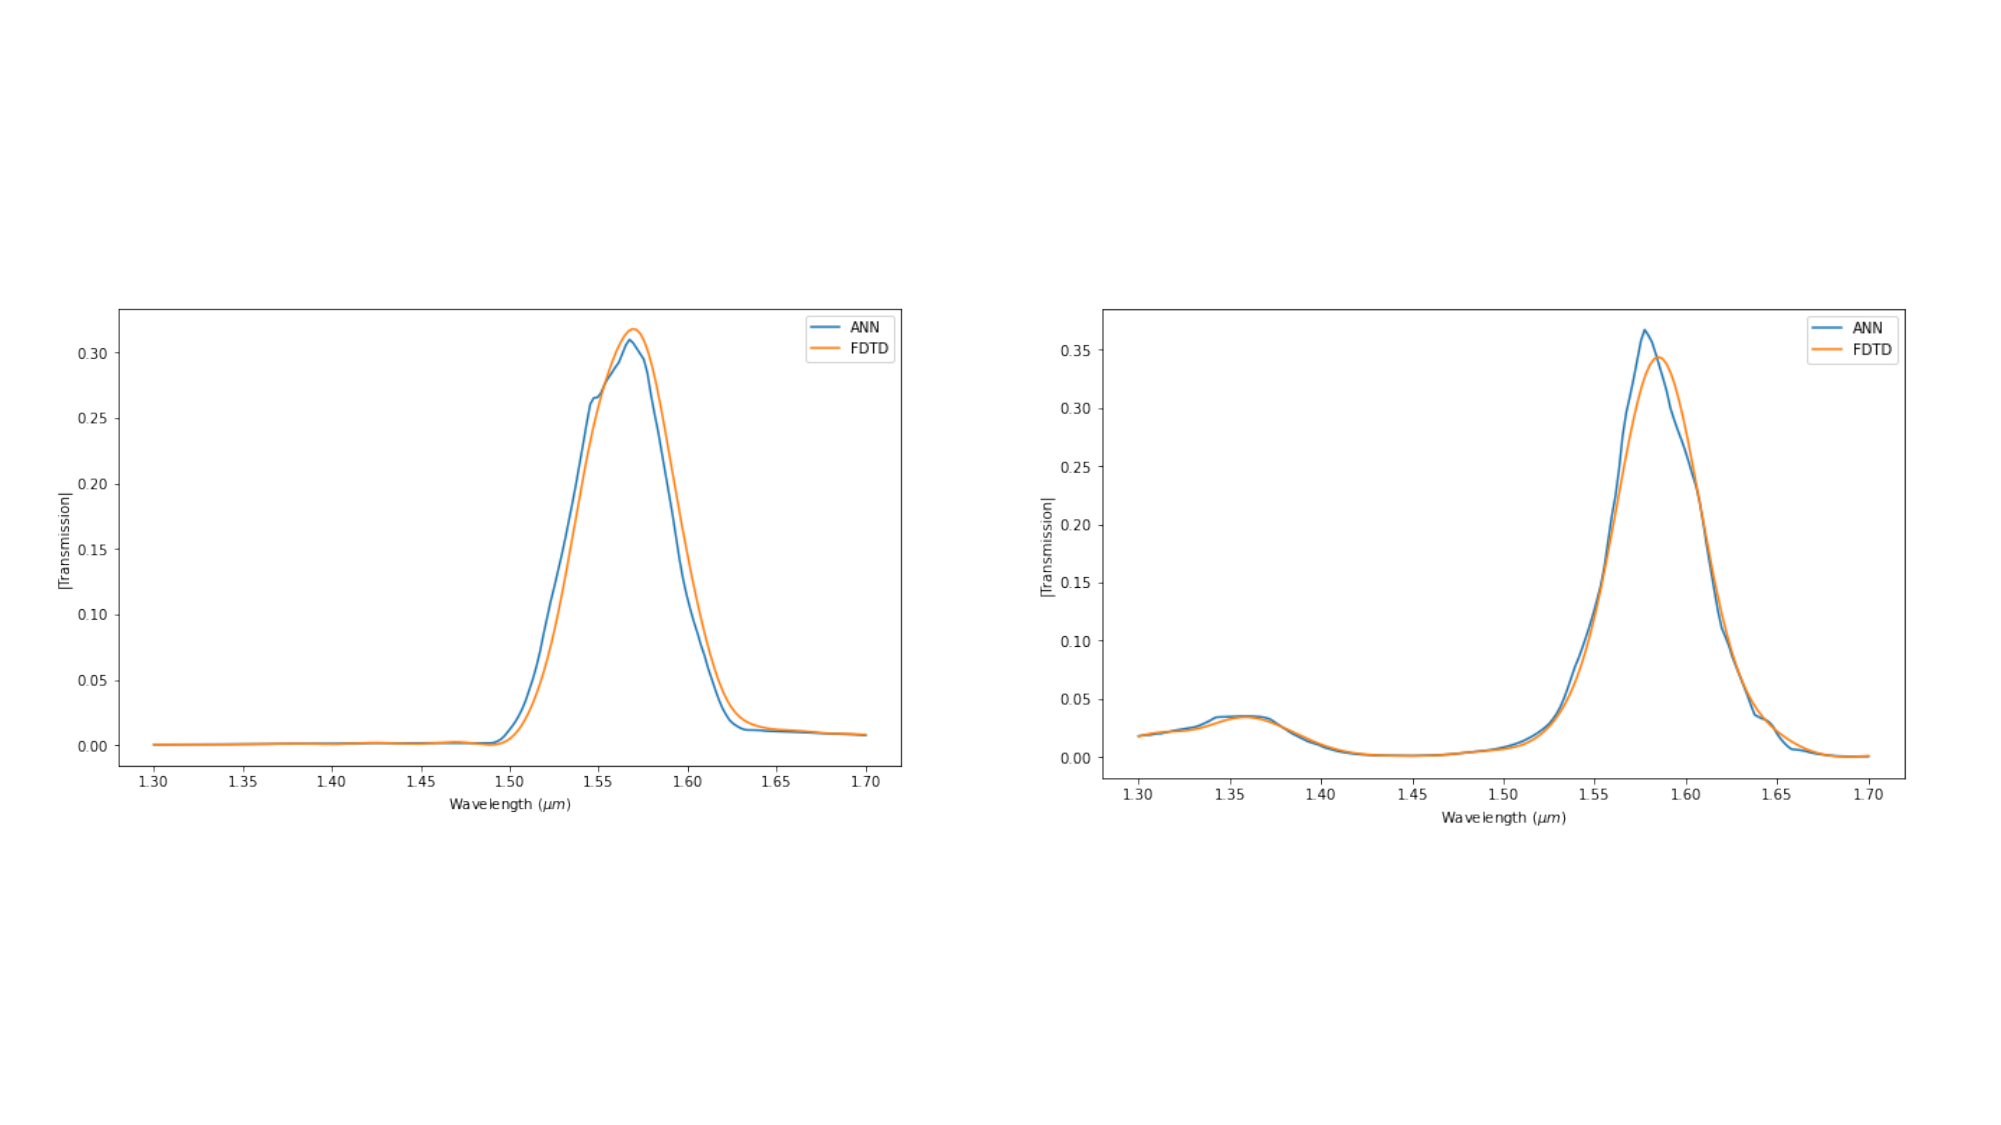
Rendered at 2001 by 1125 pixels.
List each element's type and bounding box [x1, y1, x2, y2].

picture [47, 299, 911, 825]
picture [1029, 299, 1915, 839]
